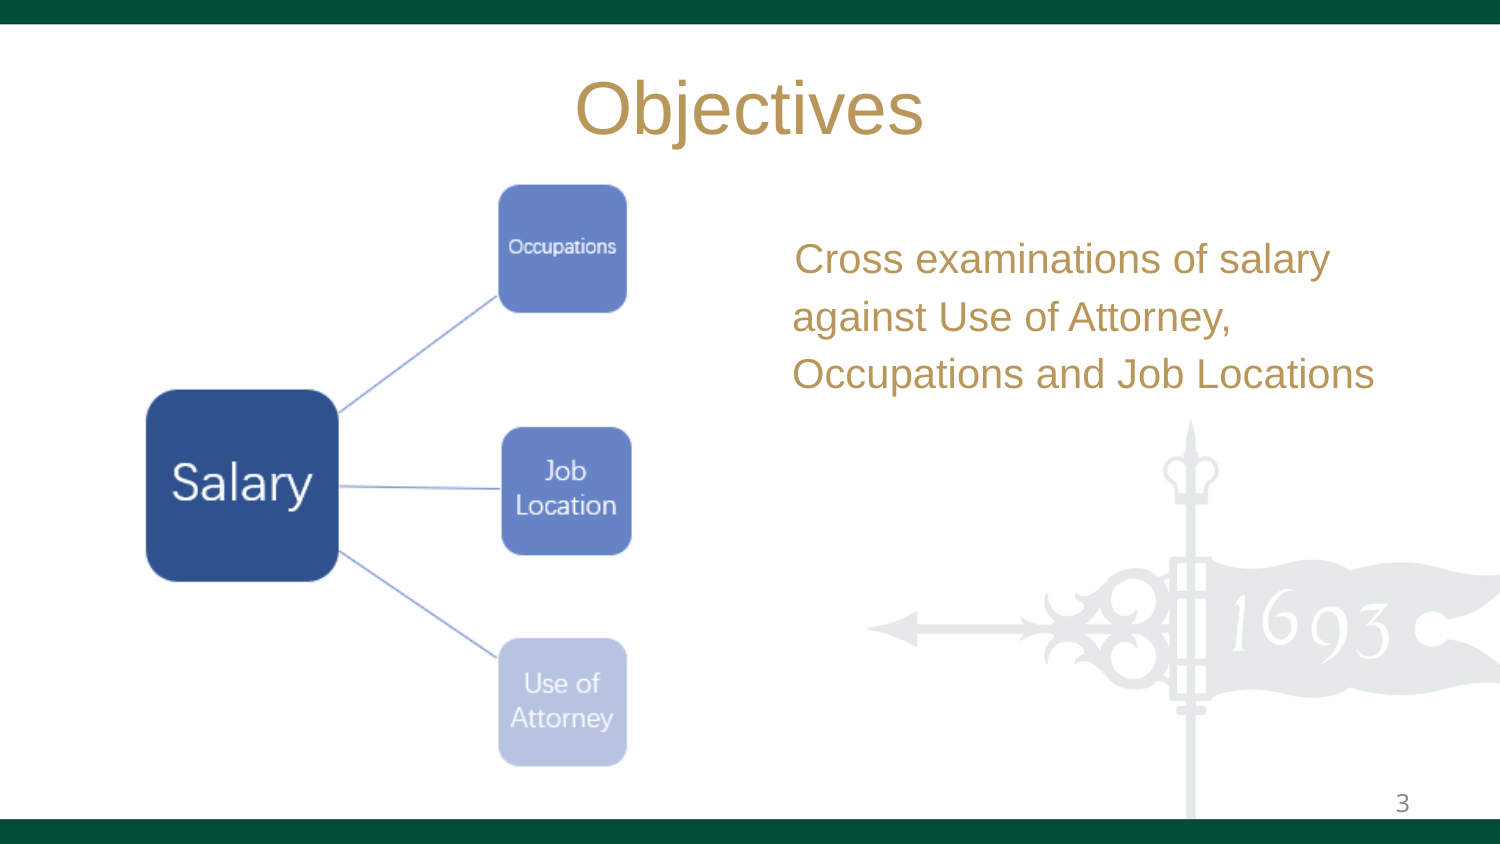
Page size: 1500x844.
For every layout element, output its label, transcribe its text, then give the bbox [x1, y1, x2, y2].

title Objectives [75, 33, 1425, 175]
text_box Cross examinations of salary against Use of Attorney, Occupations and Job Locations [733, 209, 1425, 576]
slide_number 3 [1074, 782, 1425, 827]
picture [0, 0, 1500, 844]
